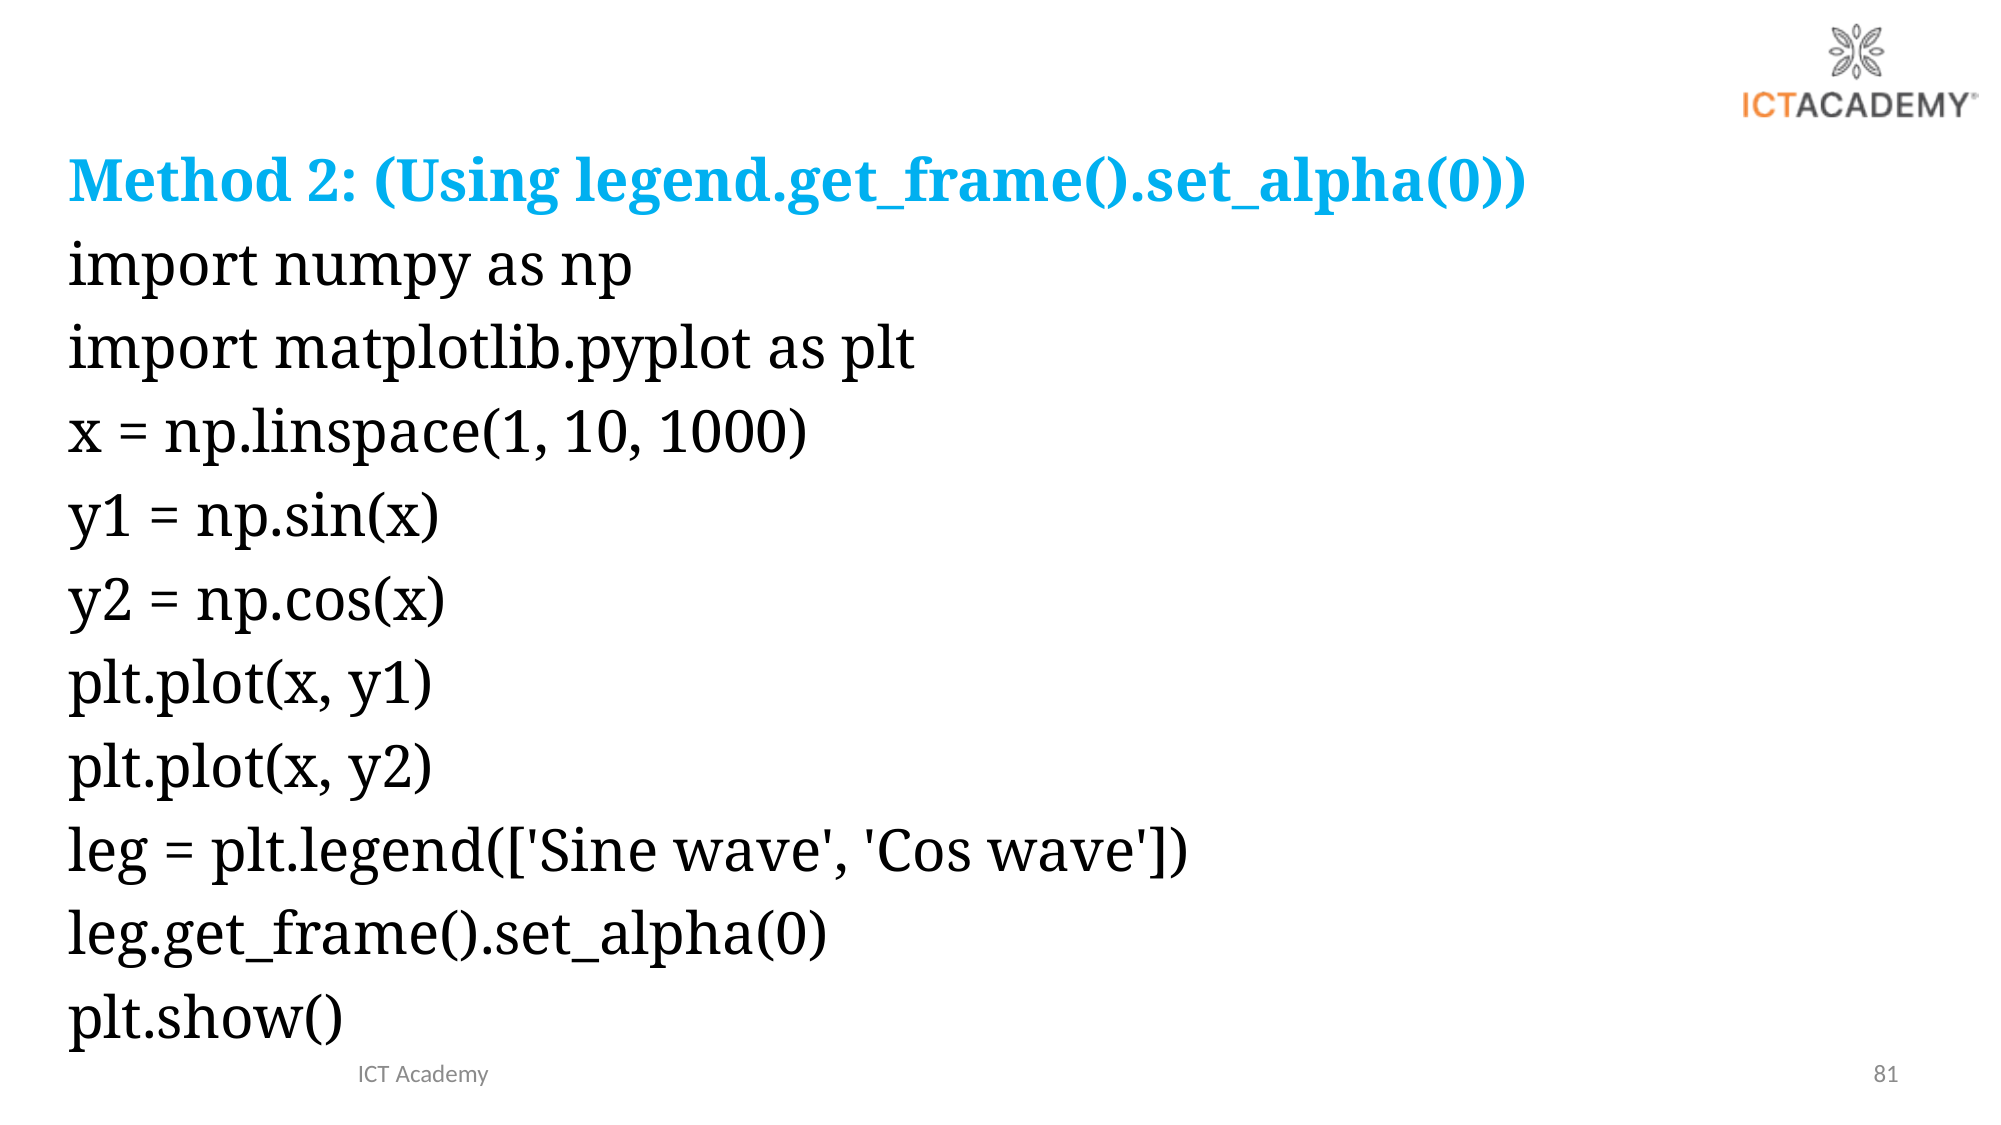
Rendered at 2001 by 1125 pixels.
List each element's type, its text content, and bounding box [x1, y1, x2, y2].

list Method 2: (Using legend.get_frame().set_alpha(0)) import numpy as np import matplotlib.pyplot as plt x = np.linspace(1, 10, 1000) y1 = np.sin(x) y2 = np.cos(x) plt.plot(x, y1) plt.plot(x, y2) leg = plt.legend(['Sine wave', 'Cos wave']) leg.get_frame().set_alpha(0) plt.show() [53, 143, 1921, 1079]
slide_number 81 [1464, 1042, 1915, 1103]
picture [1743, 22, 1979, 120]
footer ICT Academy [85, 1042, 761, 1103]
